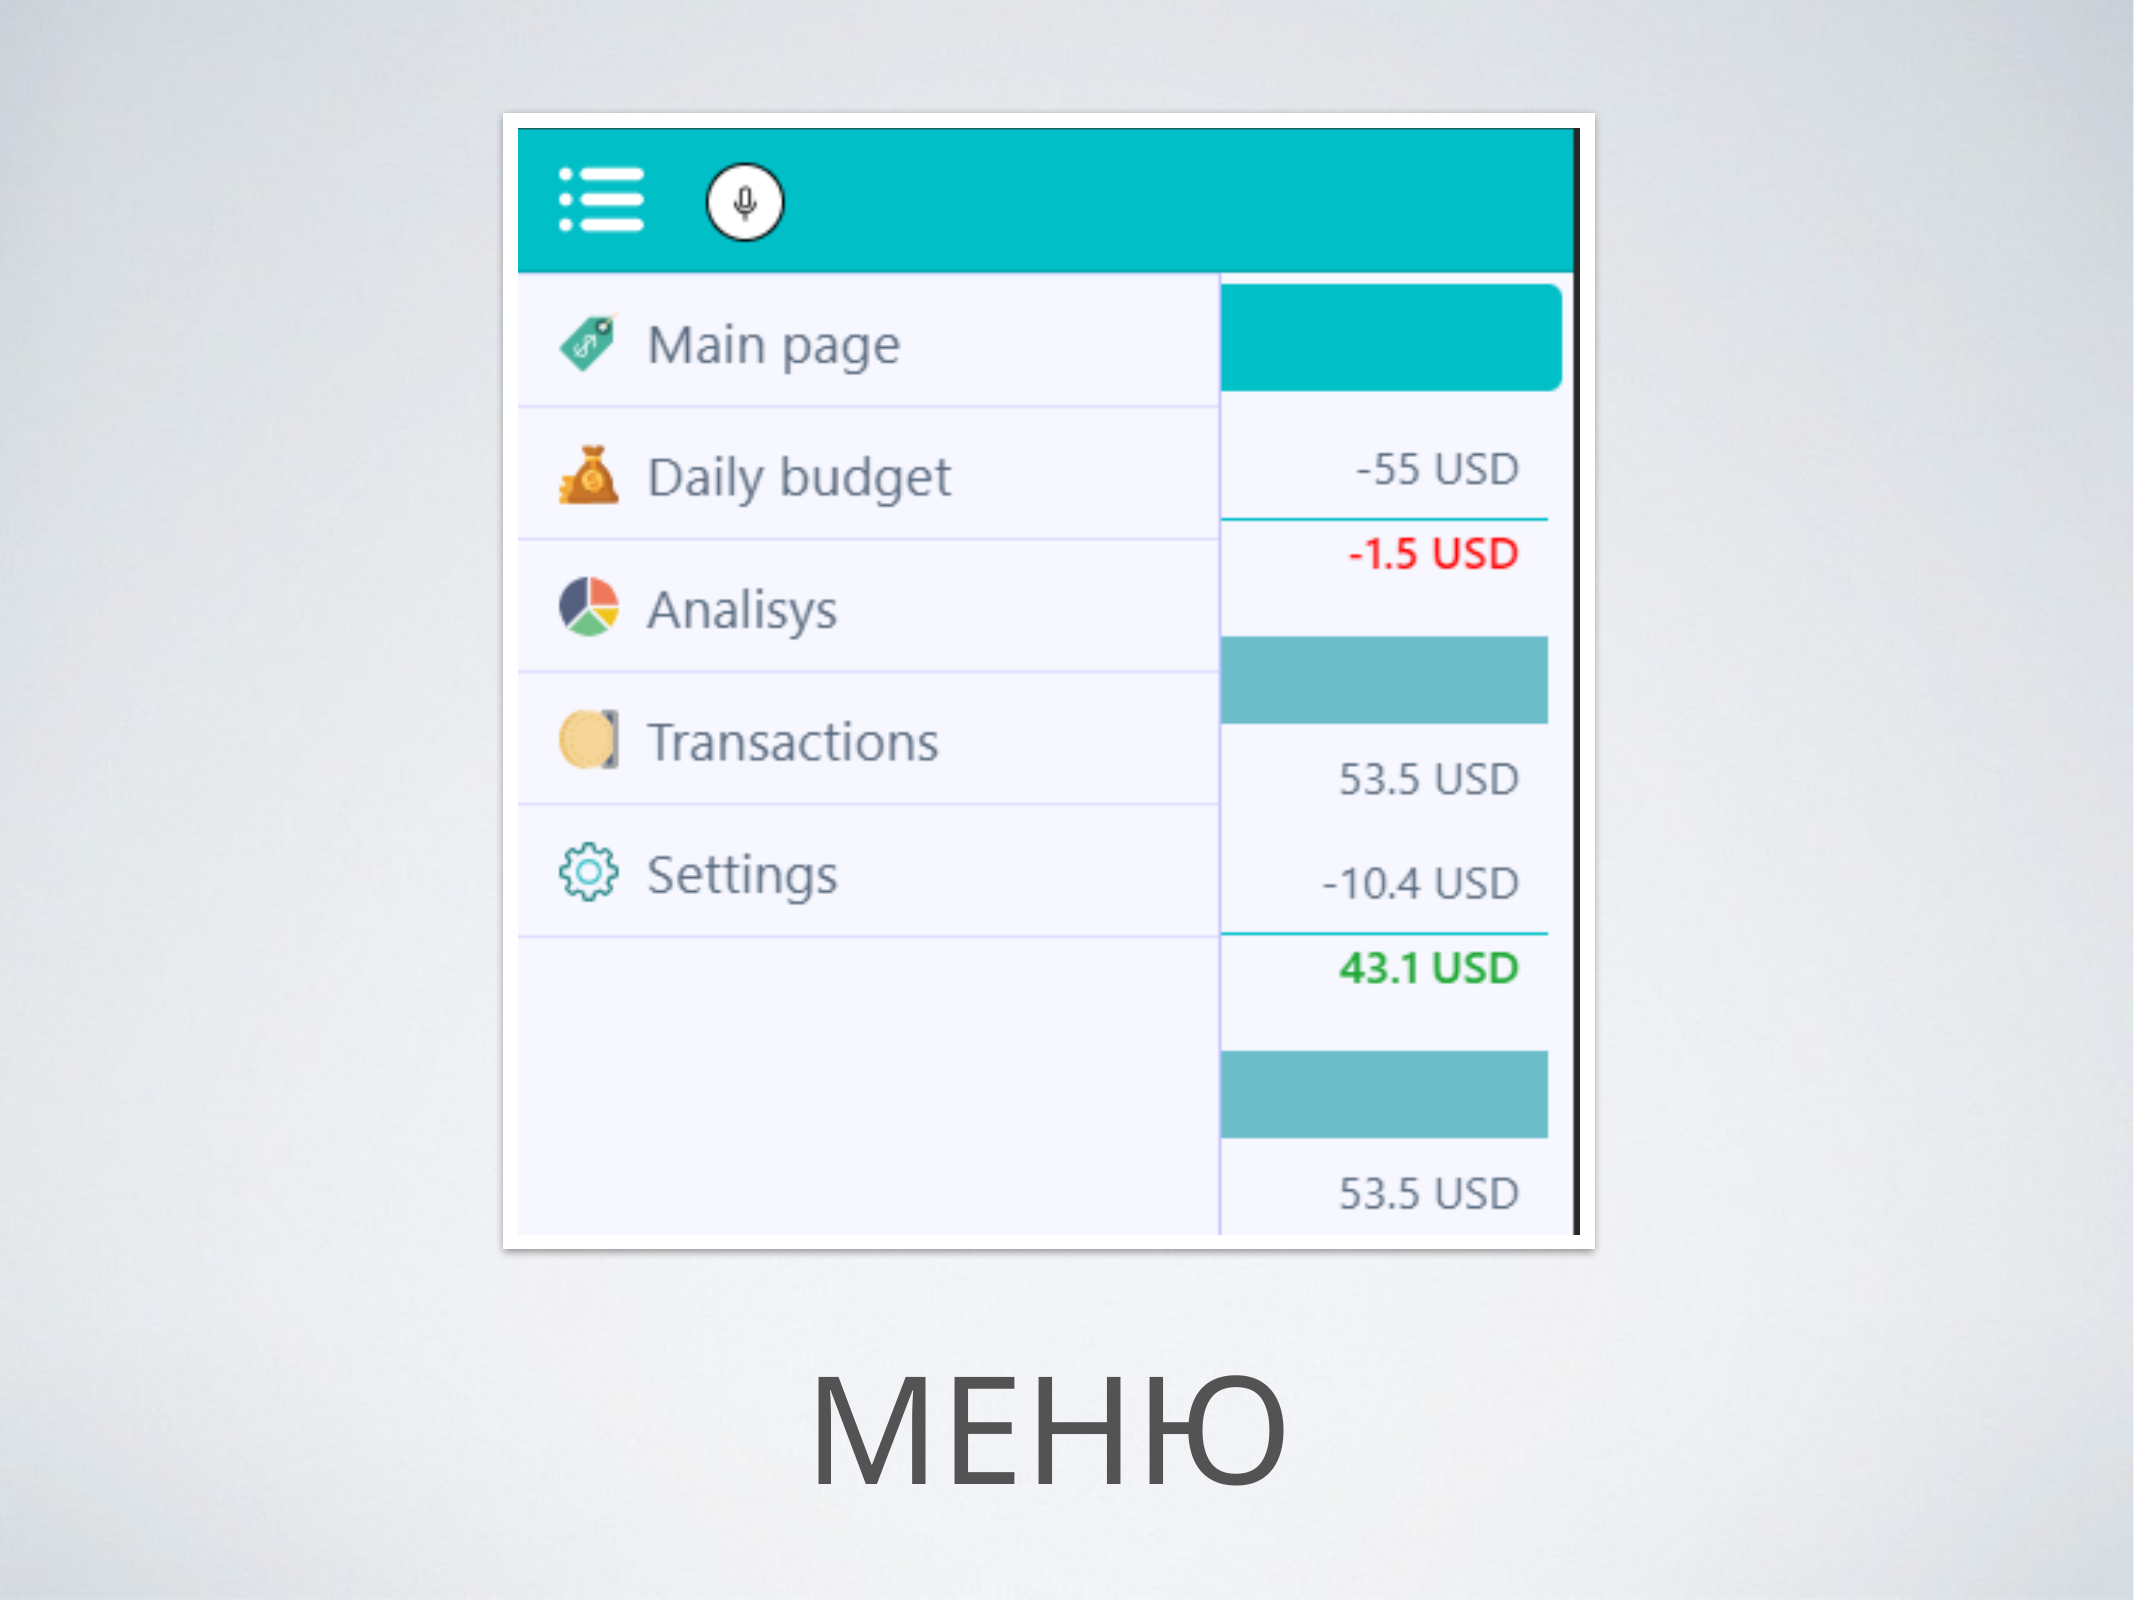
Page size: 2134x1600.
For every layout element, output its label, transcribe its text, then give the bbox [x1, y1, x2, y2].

picture [0, 0, 2134, 1600]
title Меню [132, 1302, 1966, 1547]
